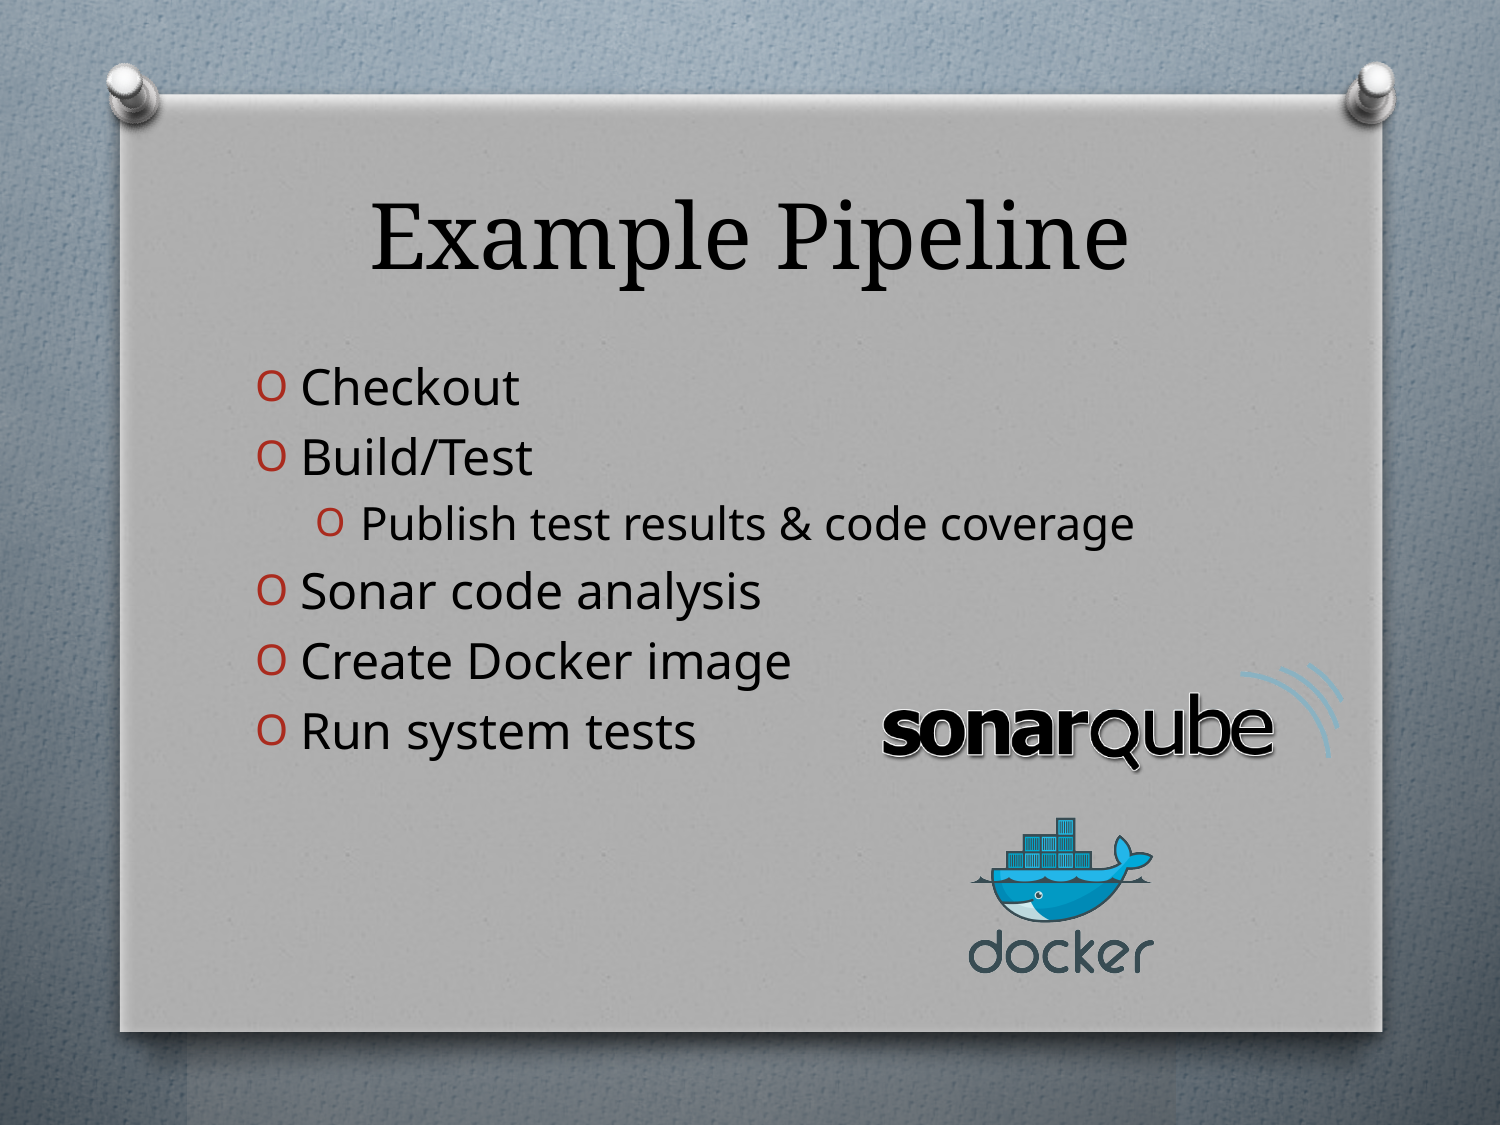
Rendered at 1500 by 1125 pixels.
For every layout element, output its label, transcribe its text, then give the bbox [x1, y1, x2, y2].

picture [75, 29, 198, 153]
list Checkout Build/Test Publish test results & code coverage Sonar code analysis Create Docker image Run system tests [240, 347, 1257, 939]
title Example Pipeline [179, 134, 1323, 332]
picture [874, 652, 1345, 1009]
picture [1317, 35, 1439, 156]
